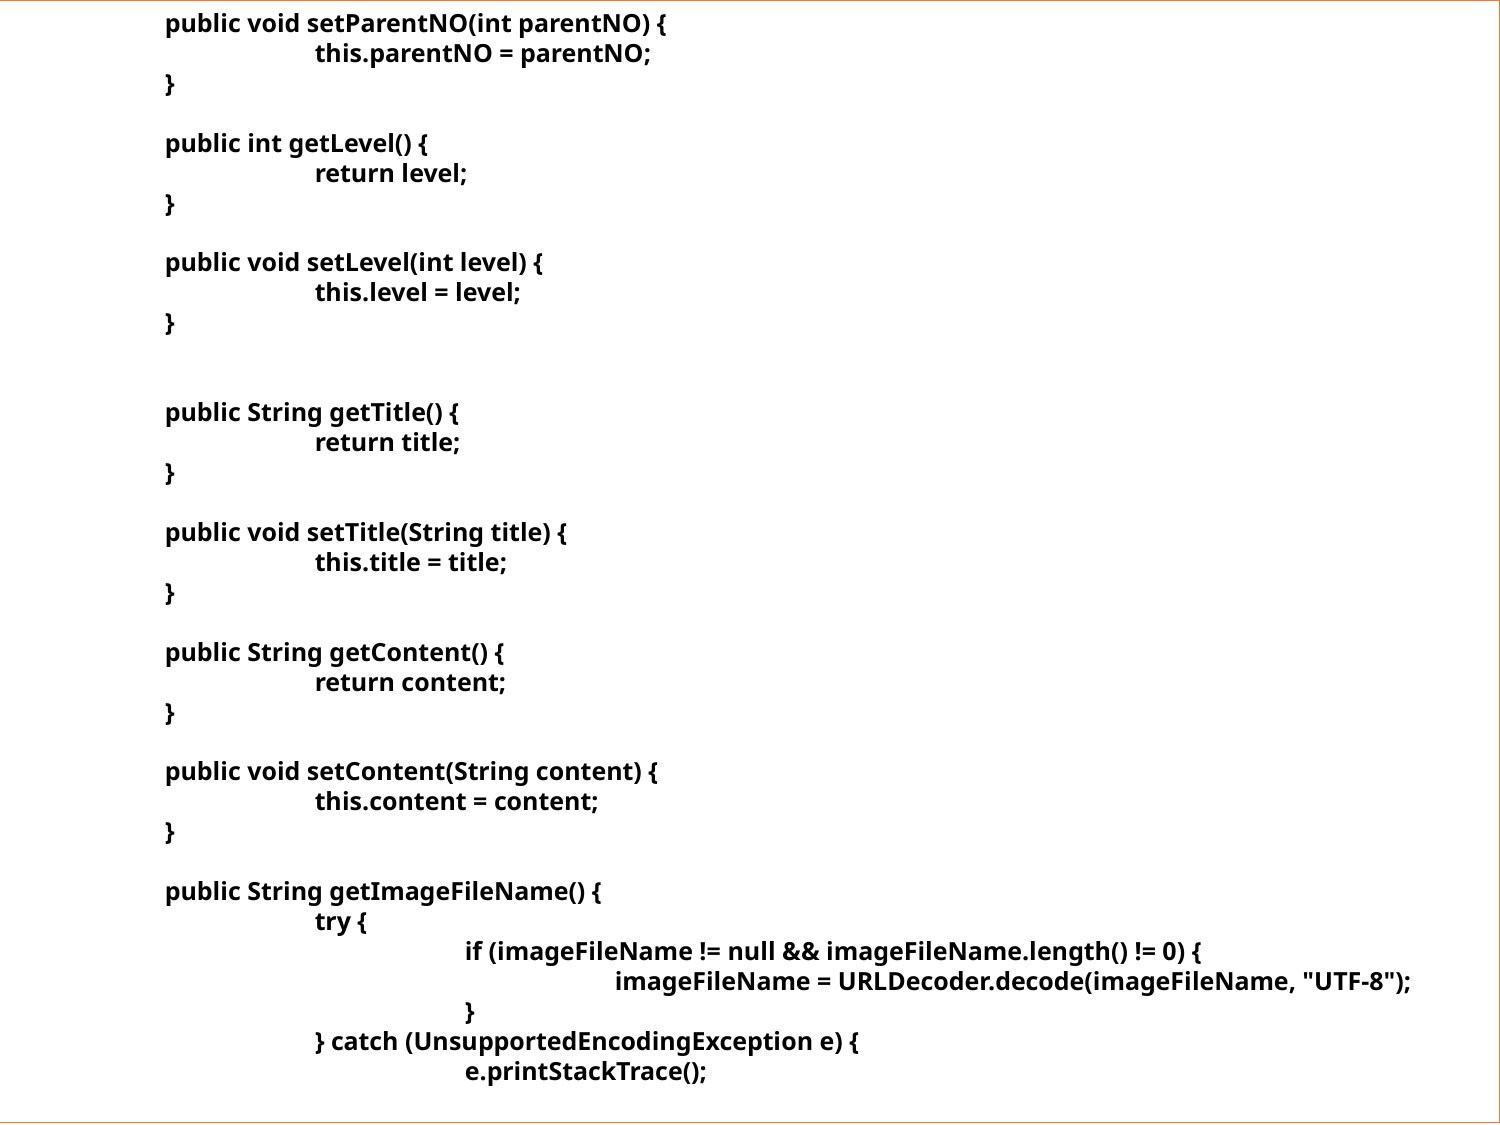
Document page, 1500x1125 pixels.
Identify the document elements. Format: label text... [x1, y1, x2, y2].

text_box public void setParentNO(int parentNO) { this.parentNO = parentNO; } public int getLevel() { return level; } public void setLevel(int level) { this.level = level; } public String getTitle() { return title; } public void setTitle(String title) { this.title = title; } public String getContent() { return content; } public void setContent(String content) { this.content = content; } public String getImageFileName() { try { if (imageFileName != null && imageFileName.length() != 0) { imageFileName = URLDecoder.decode(imageFileName, "UTF-8"); } } catch (UnsupportedEncodingException e) { e.printStackTrace(); [0, 0, 1500, 1123]
